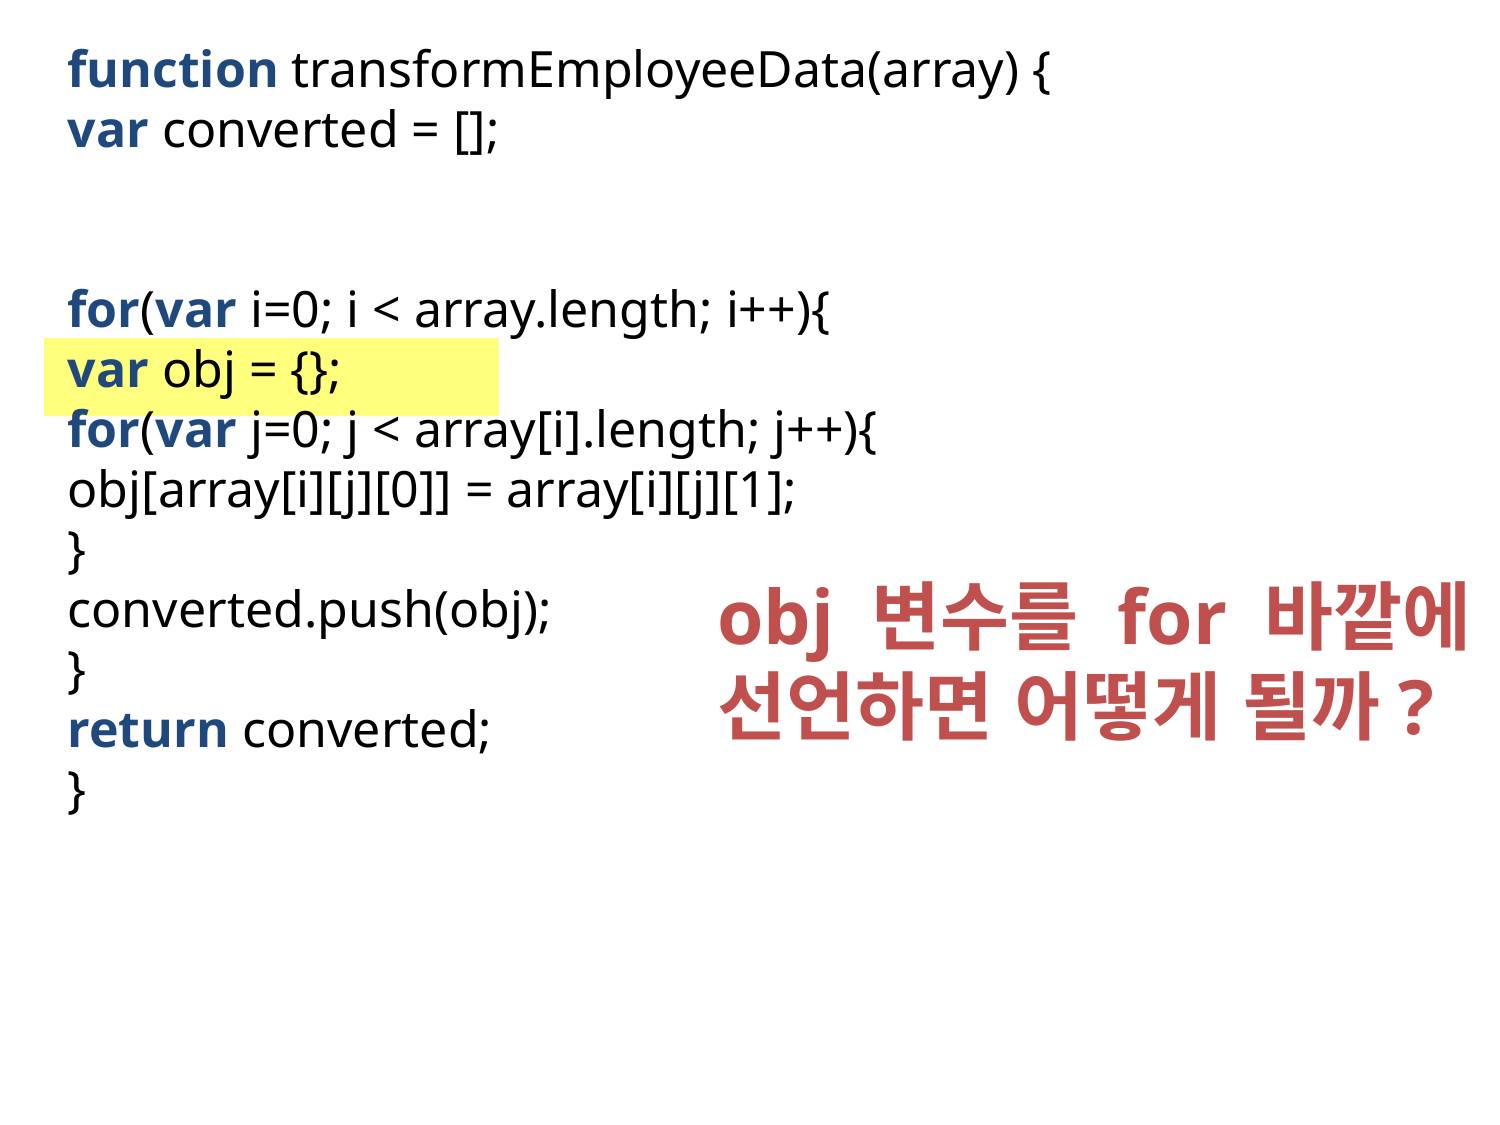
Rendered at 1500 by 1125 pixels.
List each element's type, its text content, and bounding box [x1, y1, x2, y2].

text_box [42, 336, 53, 418]
text_box obj 변수를 for 바깥에 선언하면 어떻게 될까? [702, 562, 1495, 758]
text_box function transformEmployeeData(array) { var converted = []; for(var i=0; i < array.length; i++){ var obj = {}; for(var j=0; j < array[i].length; j++){ obj[array[i][j][0]] = array[i][j][1]; } converted.push(obj); } return converted; } [53, 30, 1353, 826]
